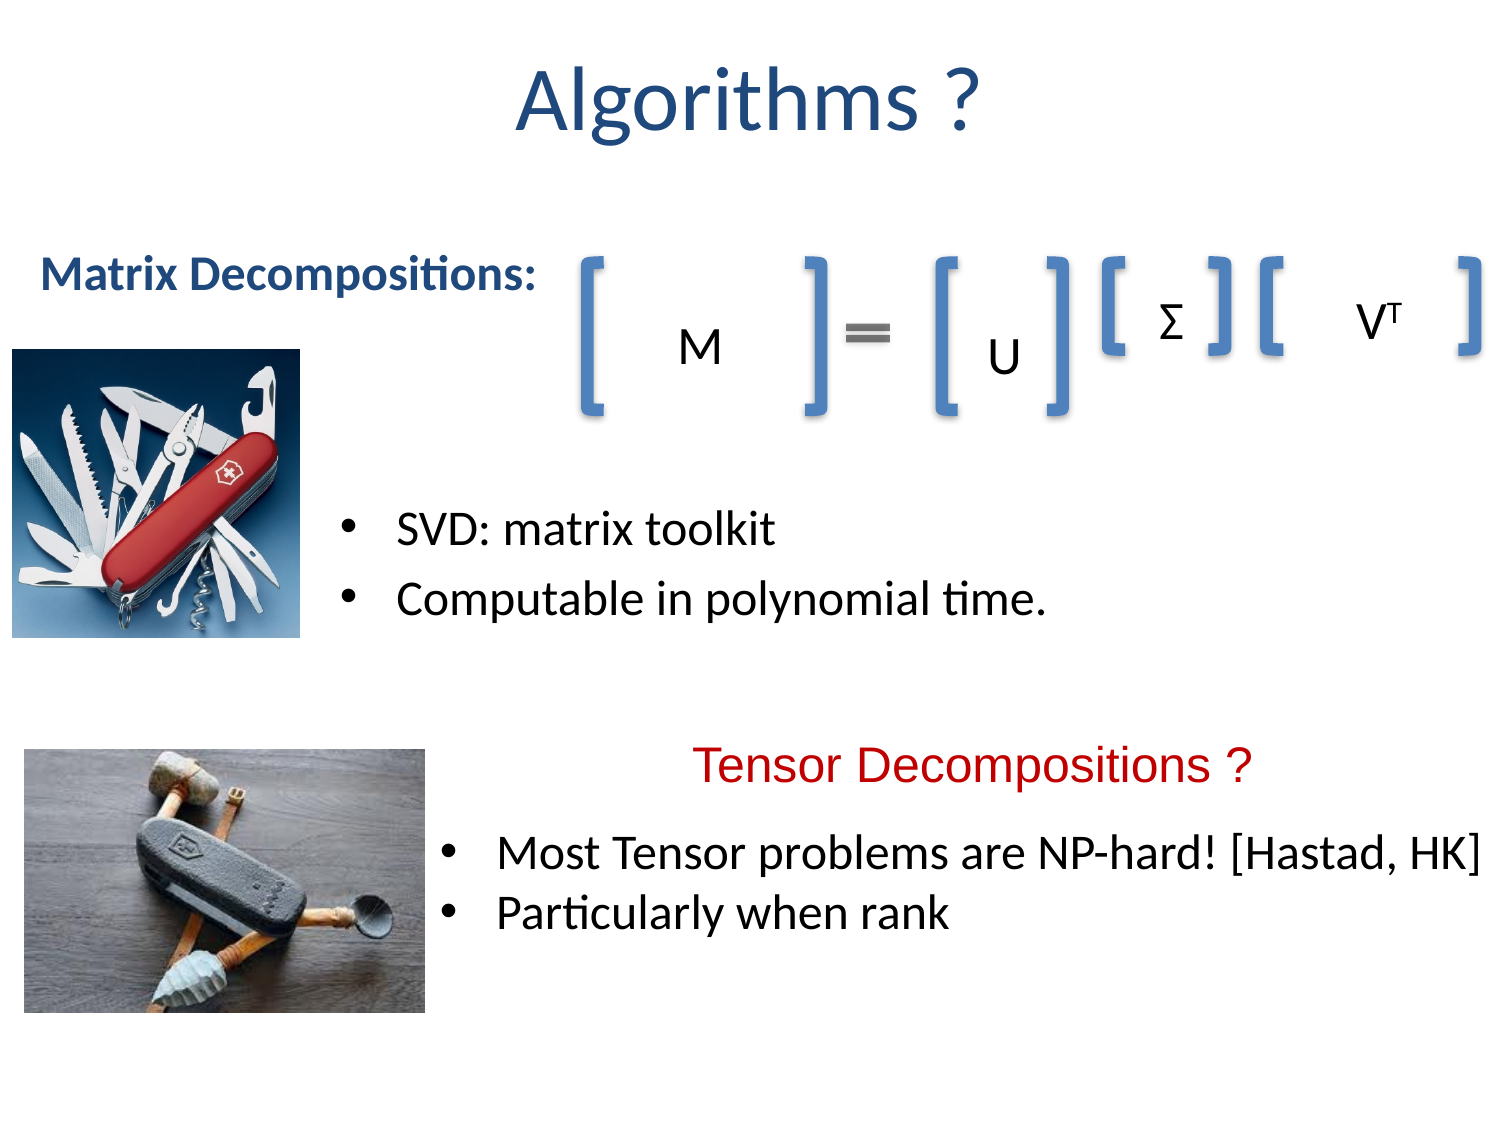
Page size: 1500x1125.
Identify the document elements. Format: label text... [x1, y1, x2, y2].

title Algorithms ? [75, 0, 1425, 188]
picture [24, 749, 426, 1013]
list SVD: matrix toolkit Computable in polynomial time. [324, 487, 1475, 638]
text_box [587, 262, 1476, 411]
picture [12, 349, 301, 638]
text_box Tensor Decompositions ? [464, 724, 1481, 800]
text_box Matrix Decompositions: [24, 203, 553, 308]
